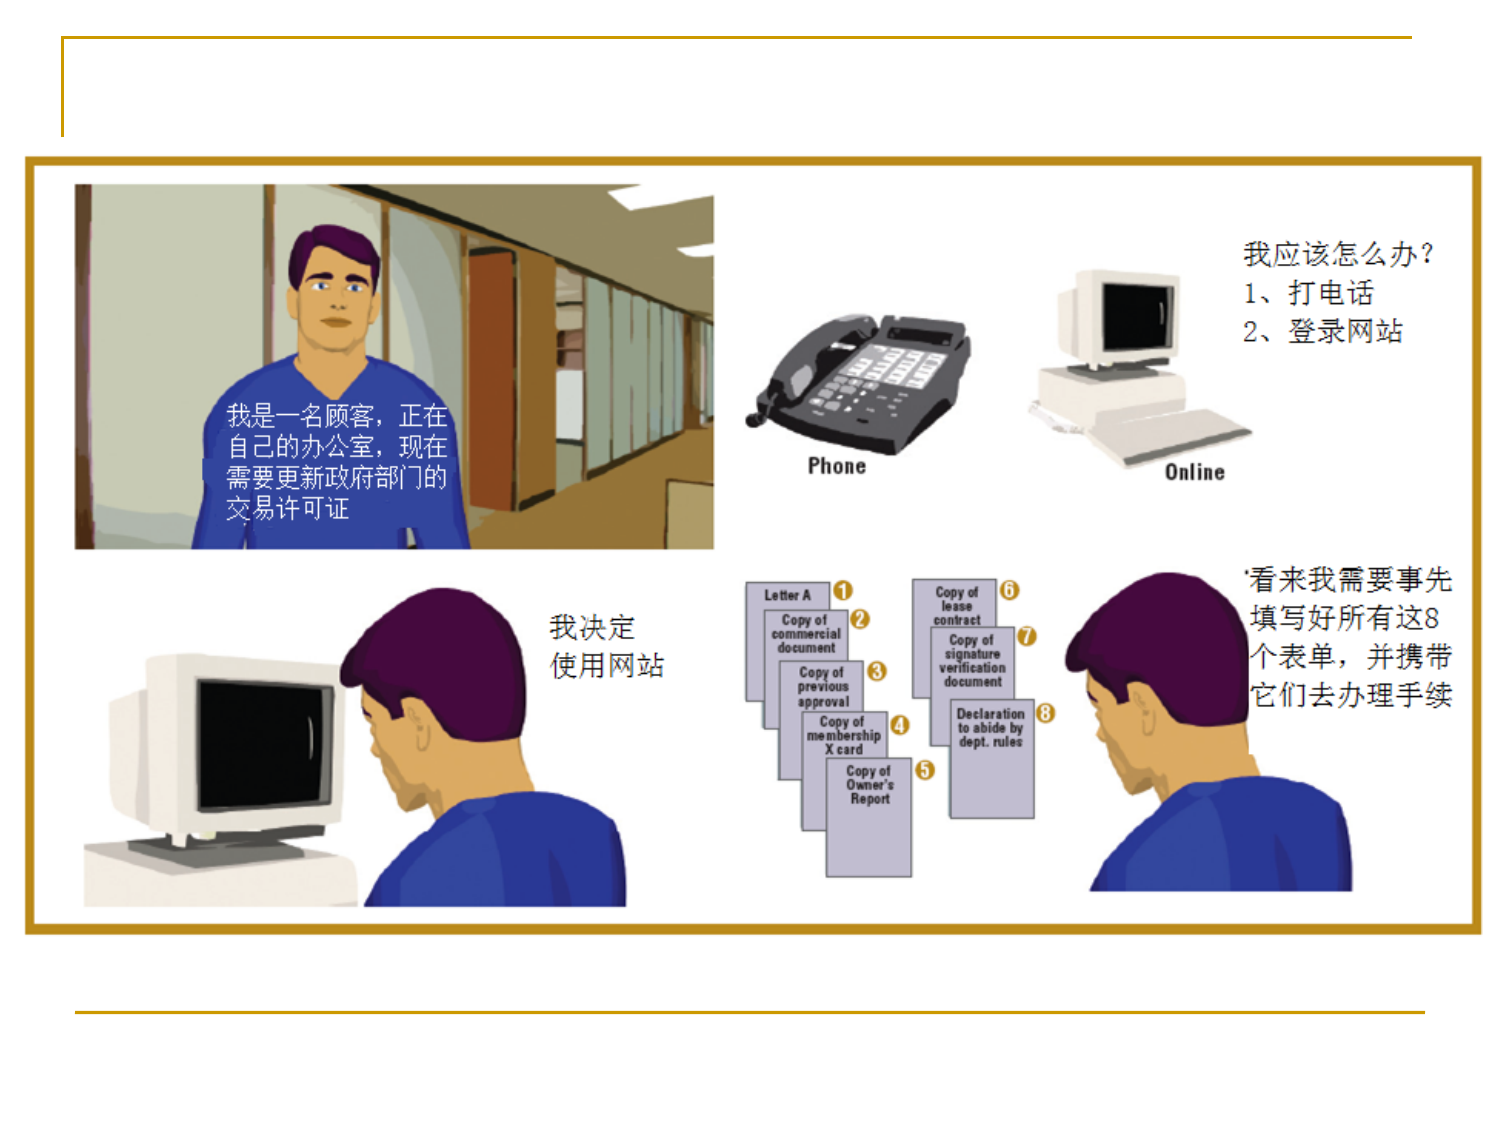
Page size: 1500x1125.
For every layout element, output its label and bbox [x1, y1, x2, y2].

picture [24, 149, 1483, 938]
